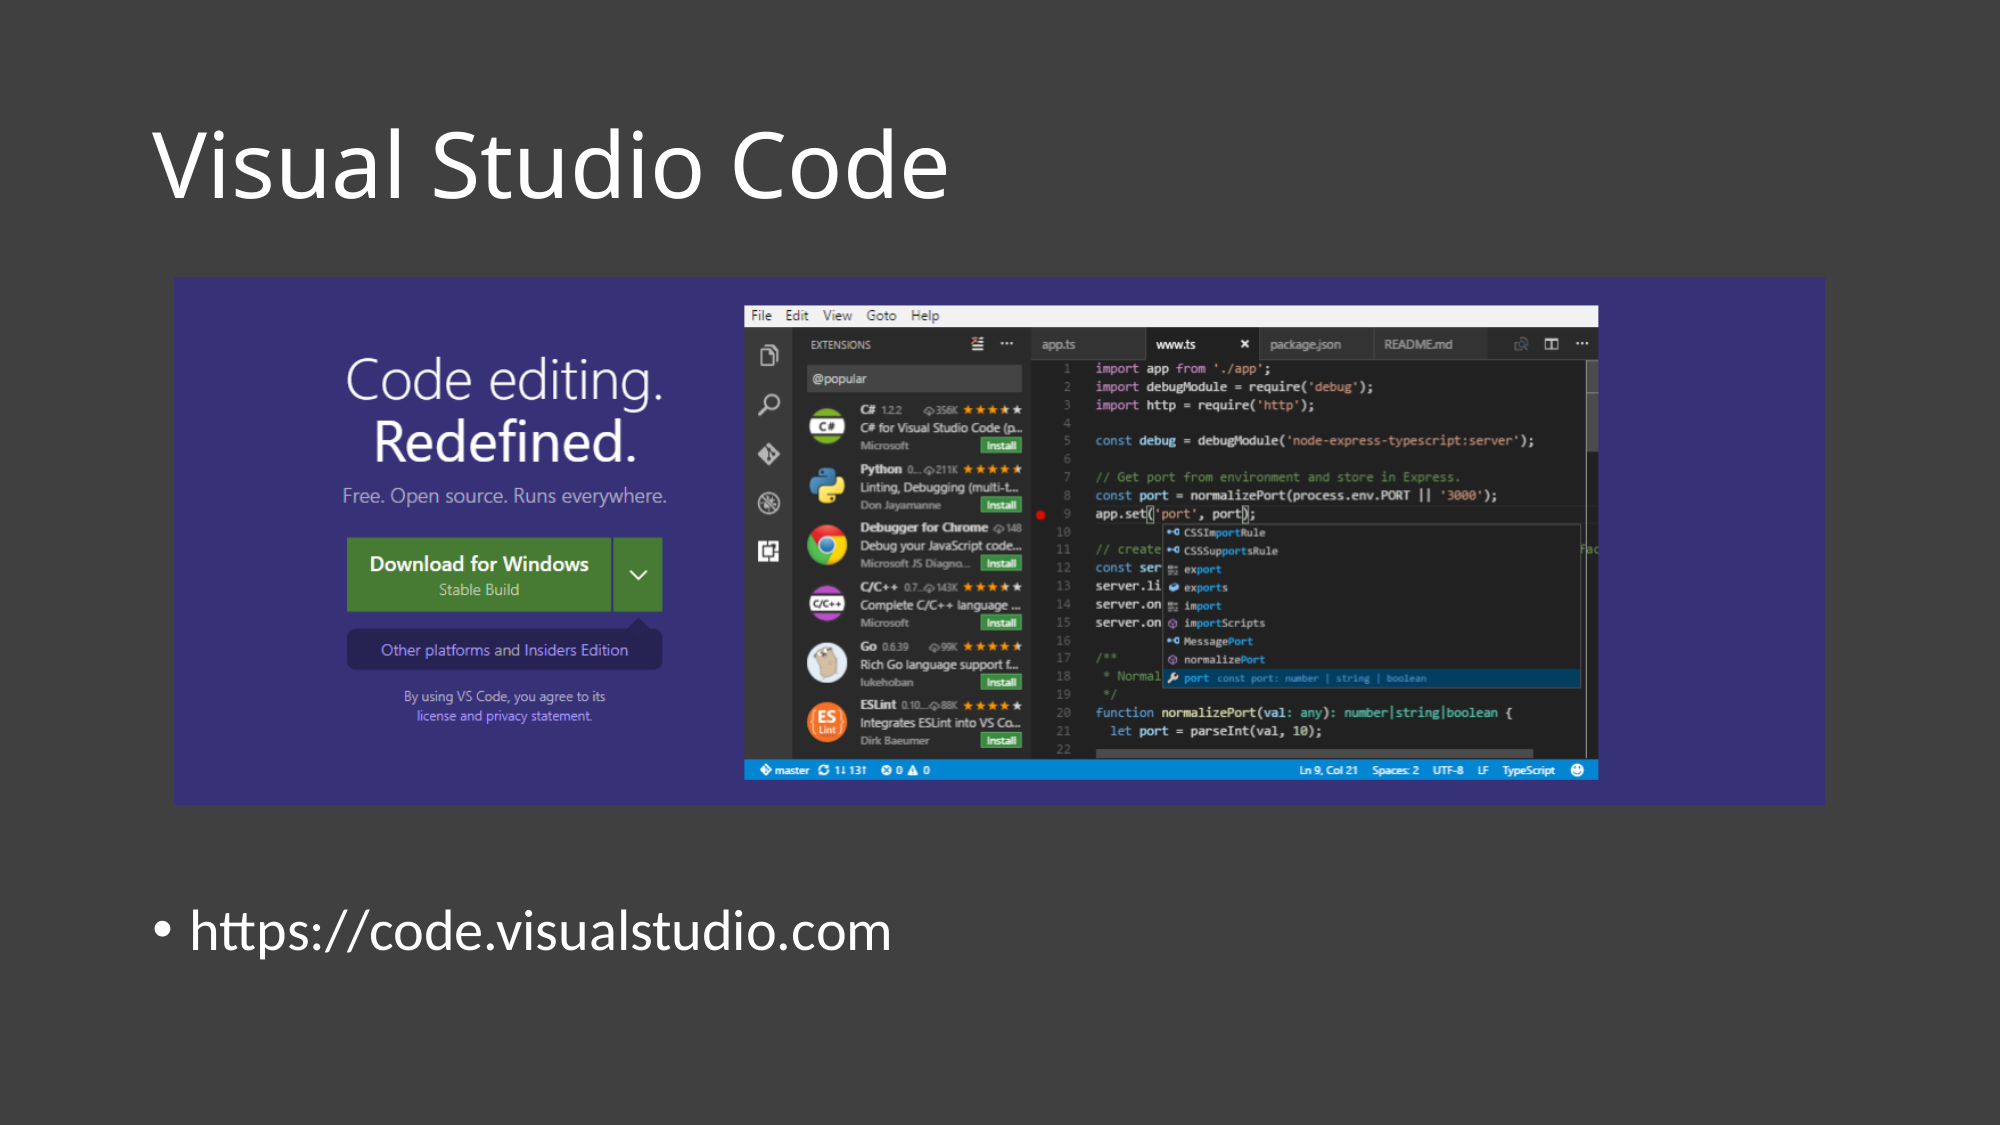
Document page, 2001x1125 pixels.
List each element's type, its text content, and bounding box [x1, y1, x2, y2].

picture [174, 277, 1825, 805]
title Visual Studio Code [137, 59, 1863, 278]
list https://code.visualstudio.com [137, 299, 1863, 1014]
